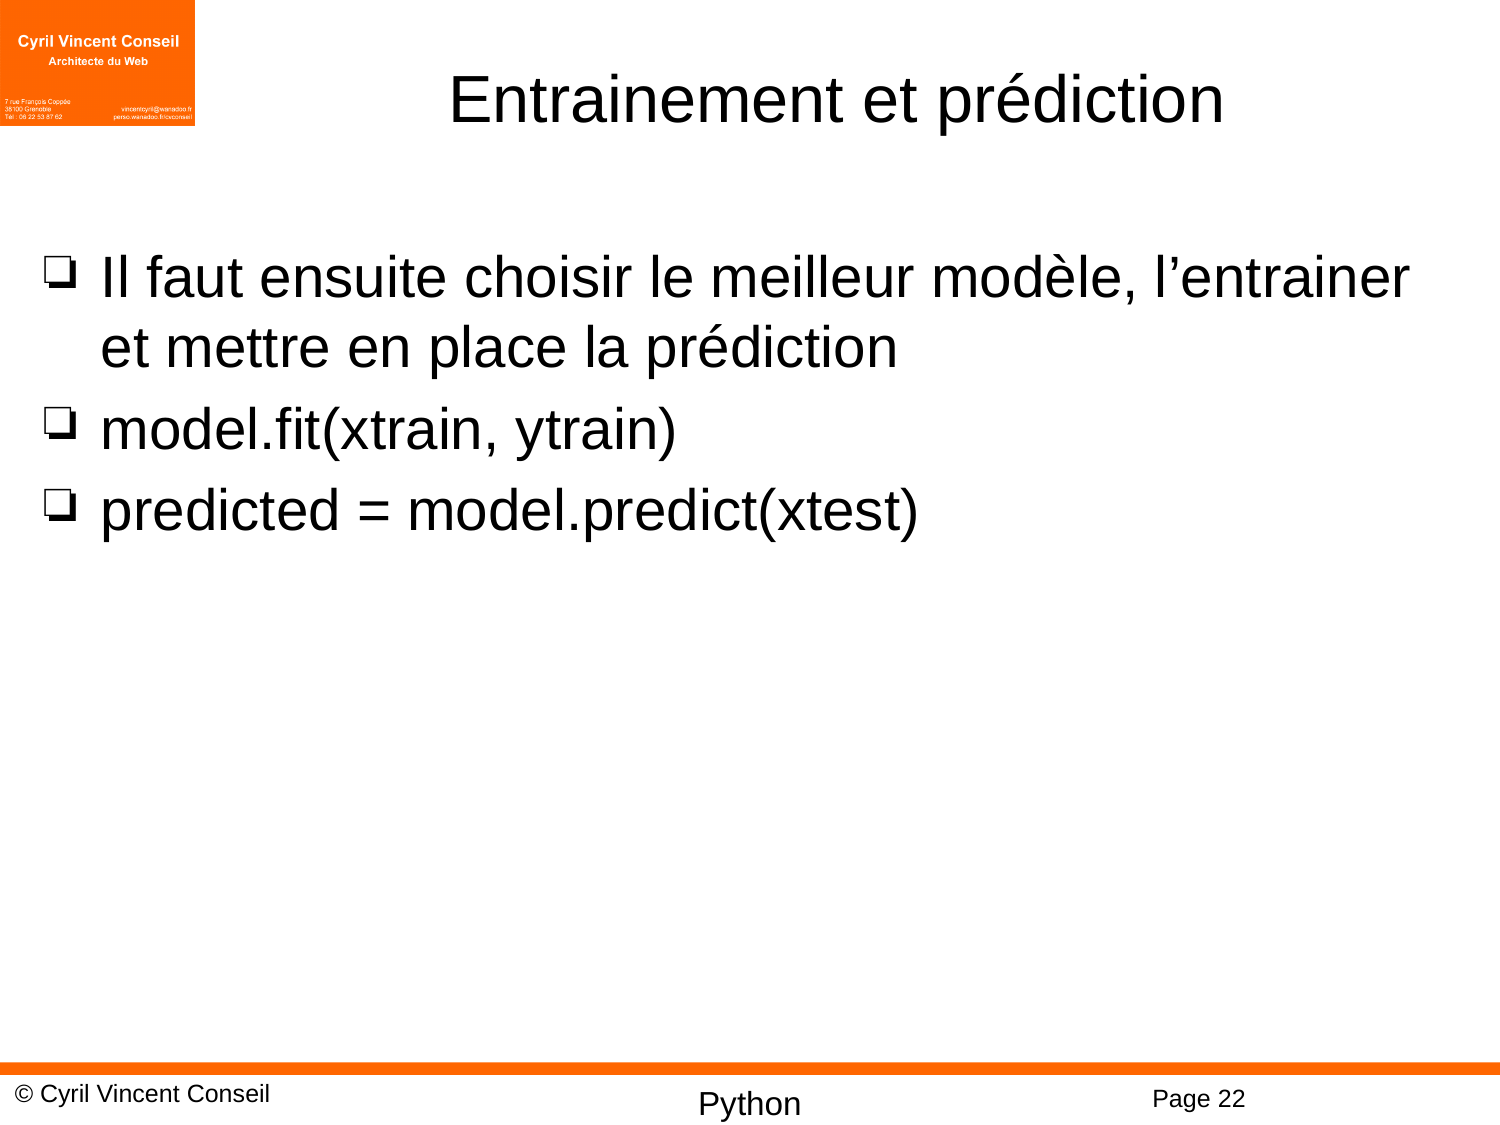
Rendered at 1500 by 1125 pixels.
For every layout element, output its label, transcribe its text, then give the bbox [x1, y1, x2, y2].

title Entrainement et prédiction [194, 2, 1480, 190]
picture [0, 0, 195, 126]
list Il faut ensuite choisir le meilleur modèle, l’entrainer et mettre en place la prédiction model.fit(xtrain, ytrain) predicted = model.predict(xtest) [29, 231, 1468, 1059]
